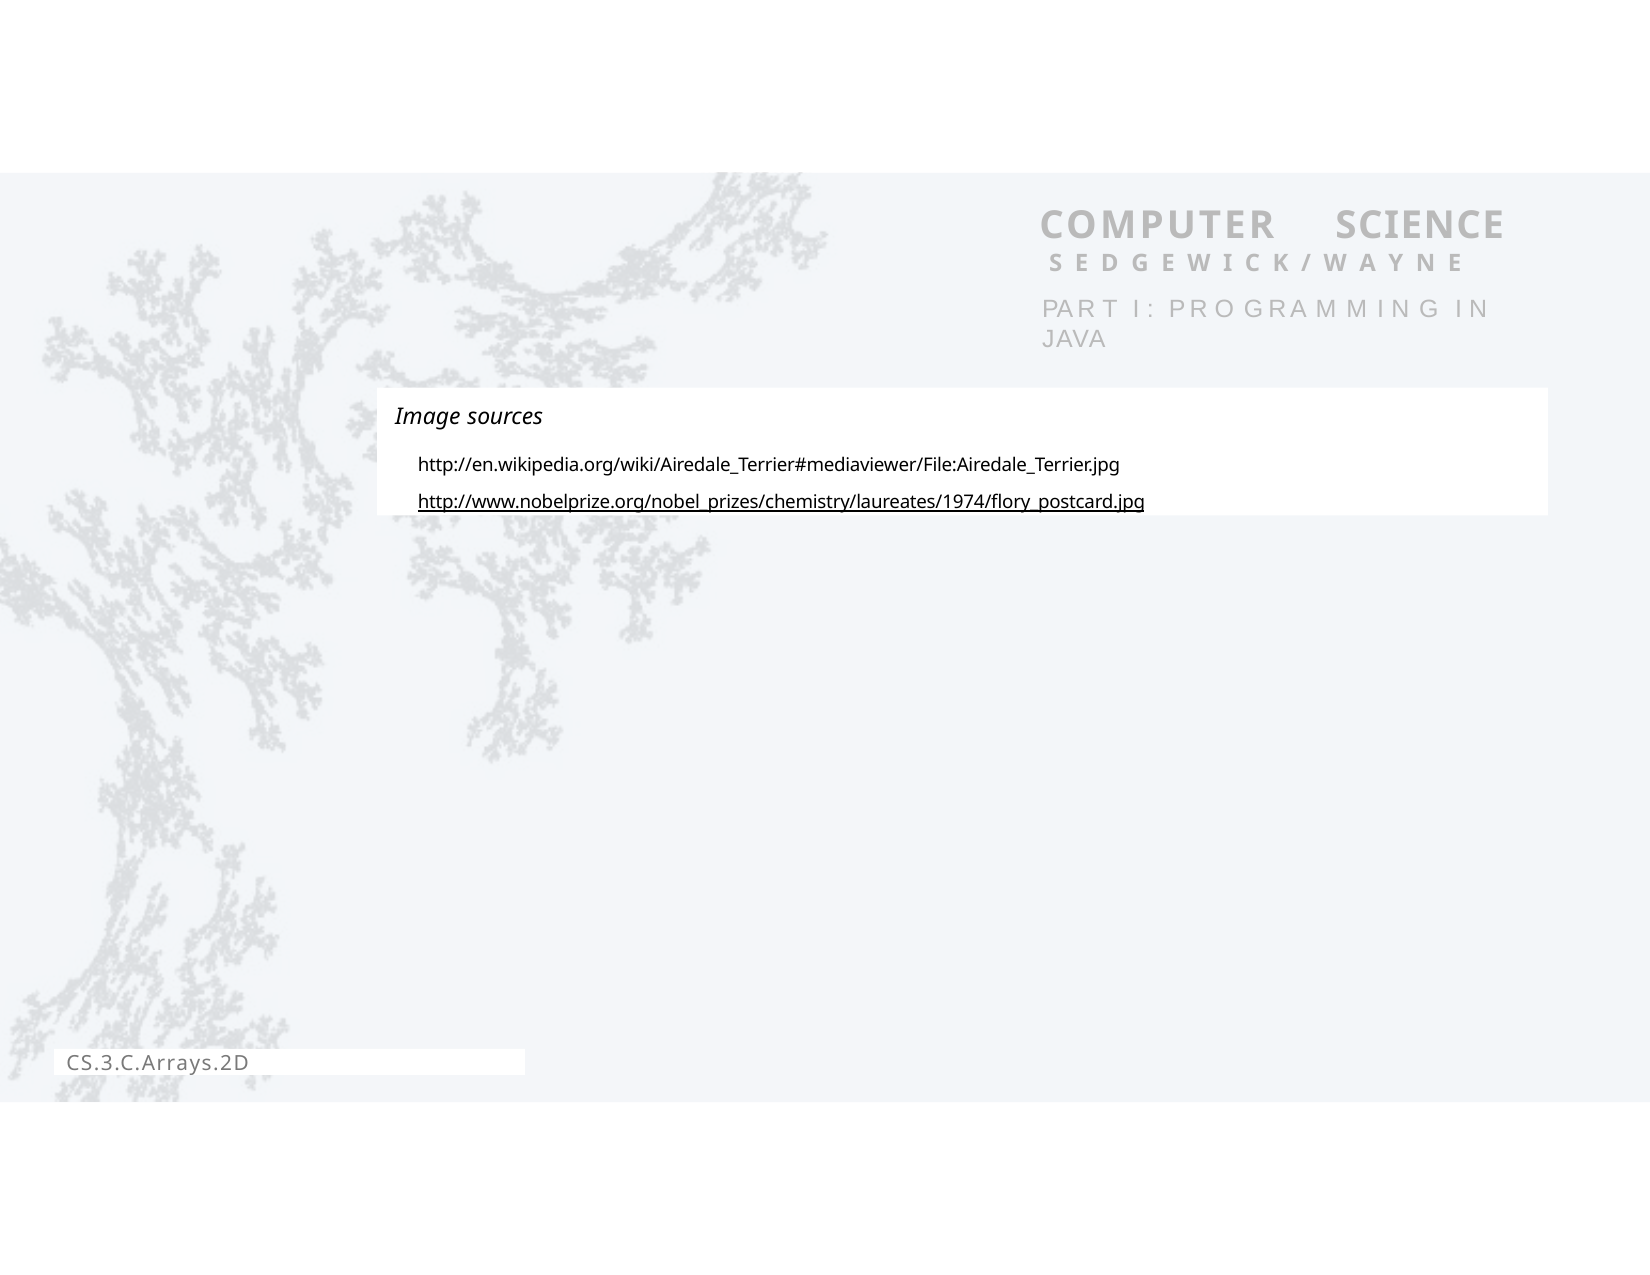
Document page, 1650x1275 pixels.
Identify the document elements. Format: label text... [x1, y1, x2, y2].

text_box S E D G E W I C K / W A Y N E PA R T I : P R O G R A M M I N G I N JAVA [1040, 228, 1536, 353]
picture [0, 172, 881, 1103]
text_box Image sources http://en.wikipedia.org/wiki/Airedale_Terrier#mediaviewer/File:Airedale_Terrier.jpg http://www.nobelprize.org/nobel_prizes/chemistry/laureates/1974/flory_postcard.jpg [884, 387, 1548, 516]
title COMPUTER SCIENCE [1037, 197, 1546, 387]
